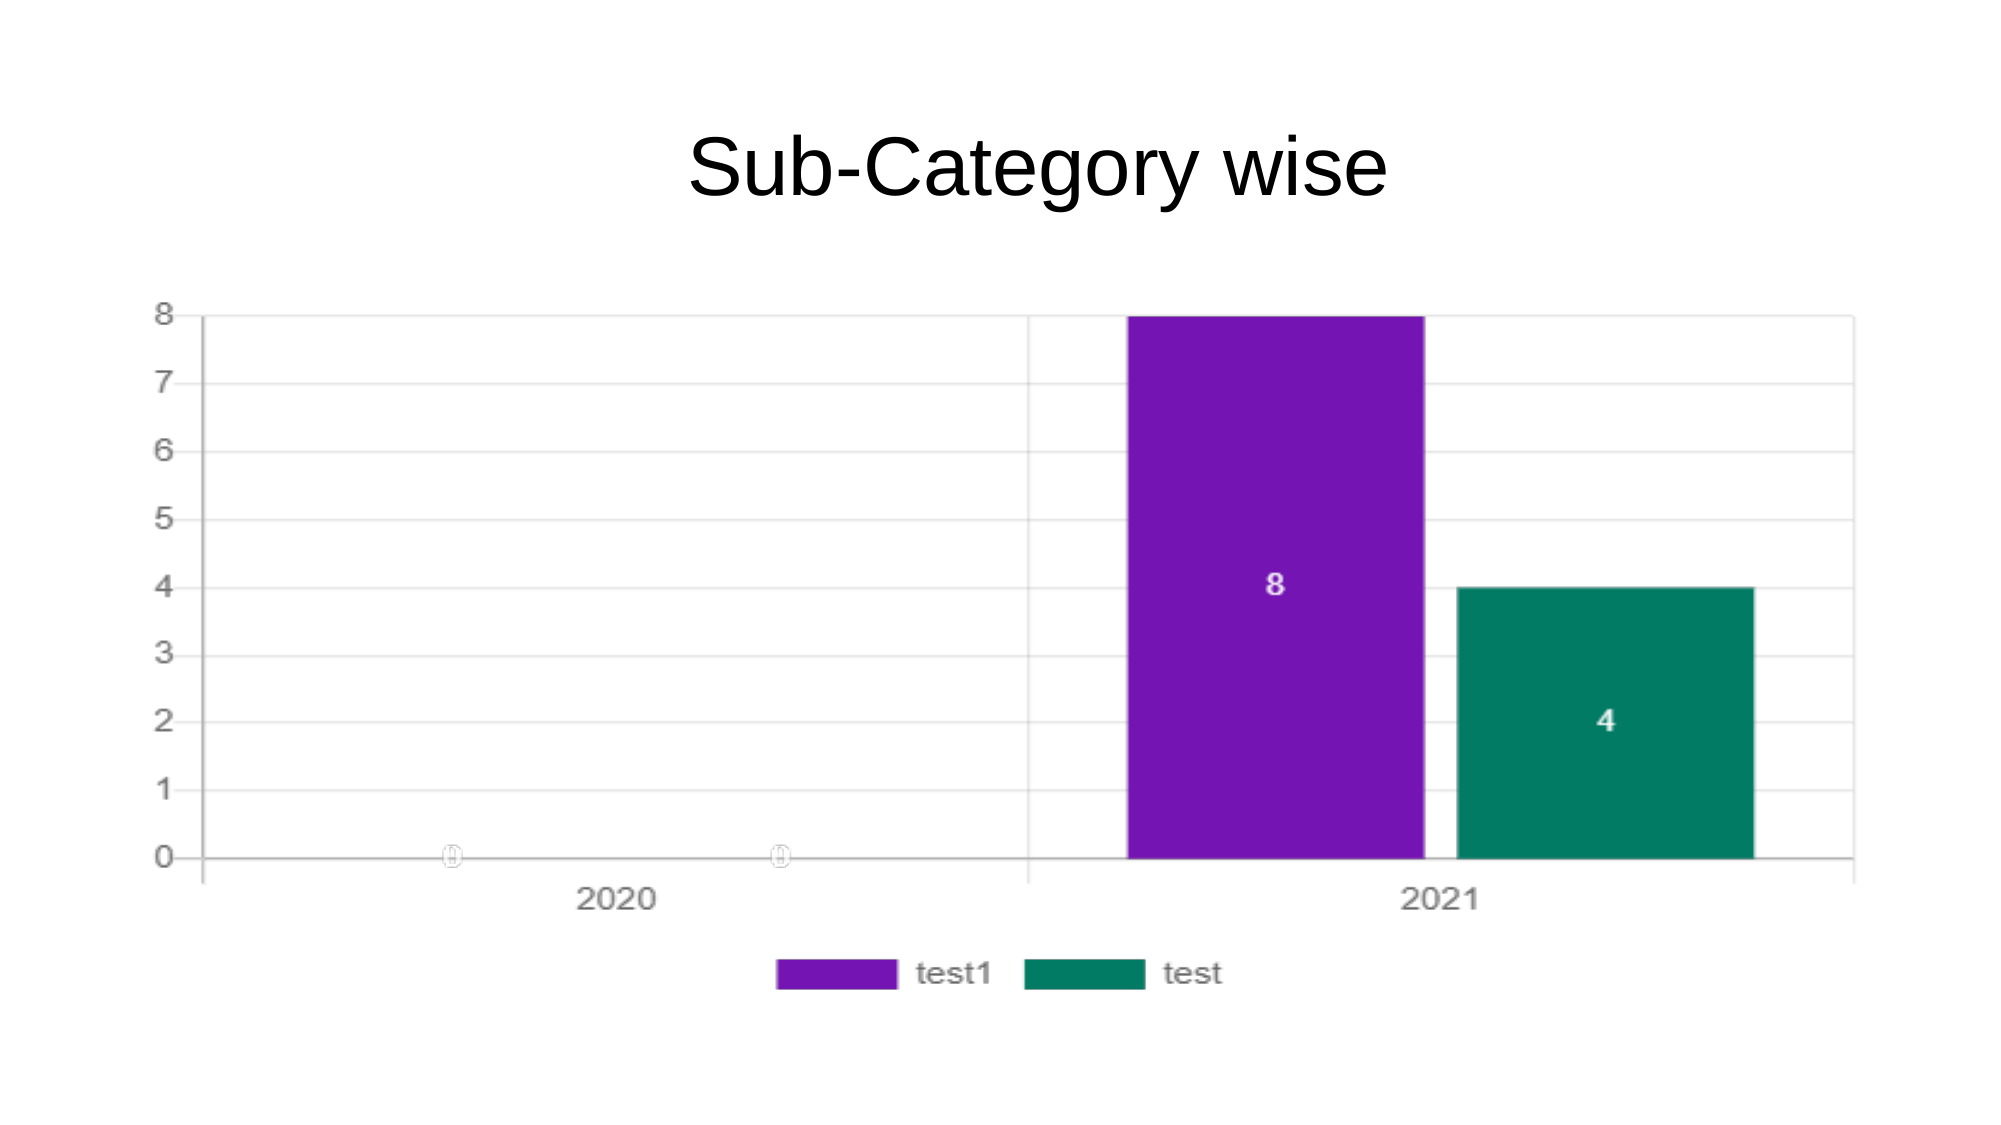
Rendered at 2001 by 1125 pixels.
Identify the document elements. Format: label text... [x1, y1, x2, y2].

picture [137, 299, 1863, 1014]
title Sub-Category wise [137, 59, 1863, 278]
